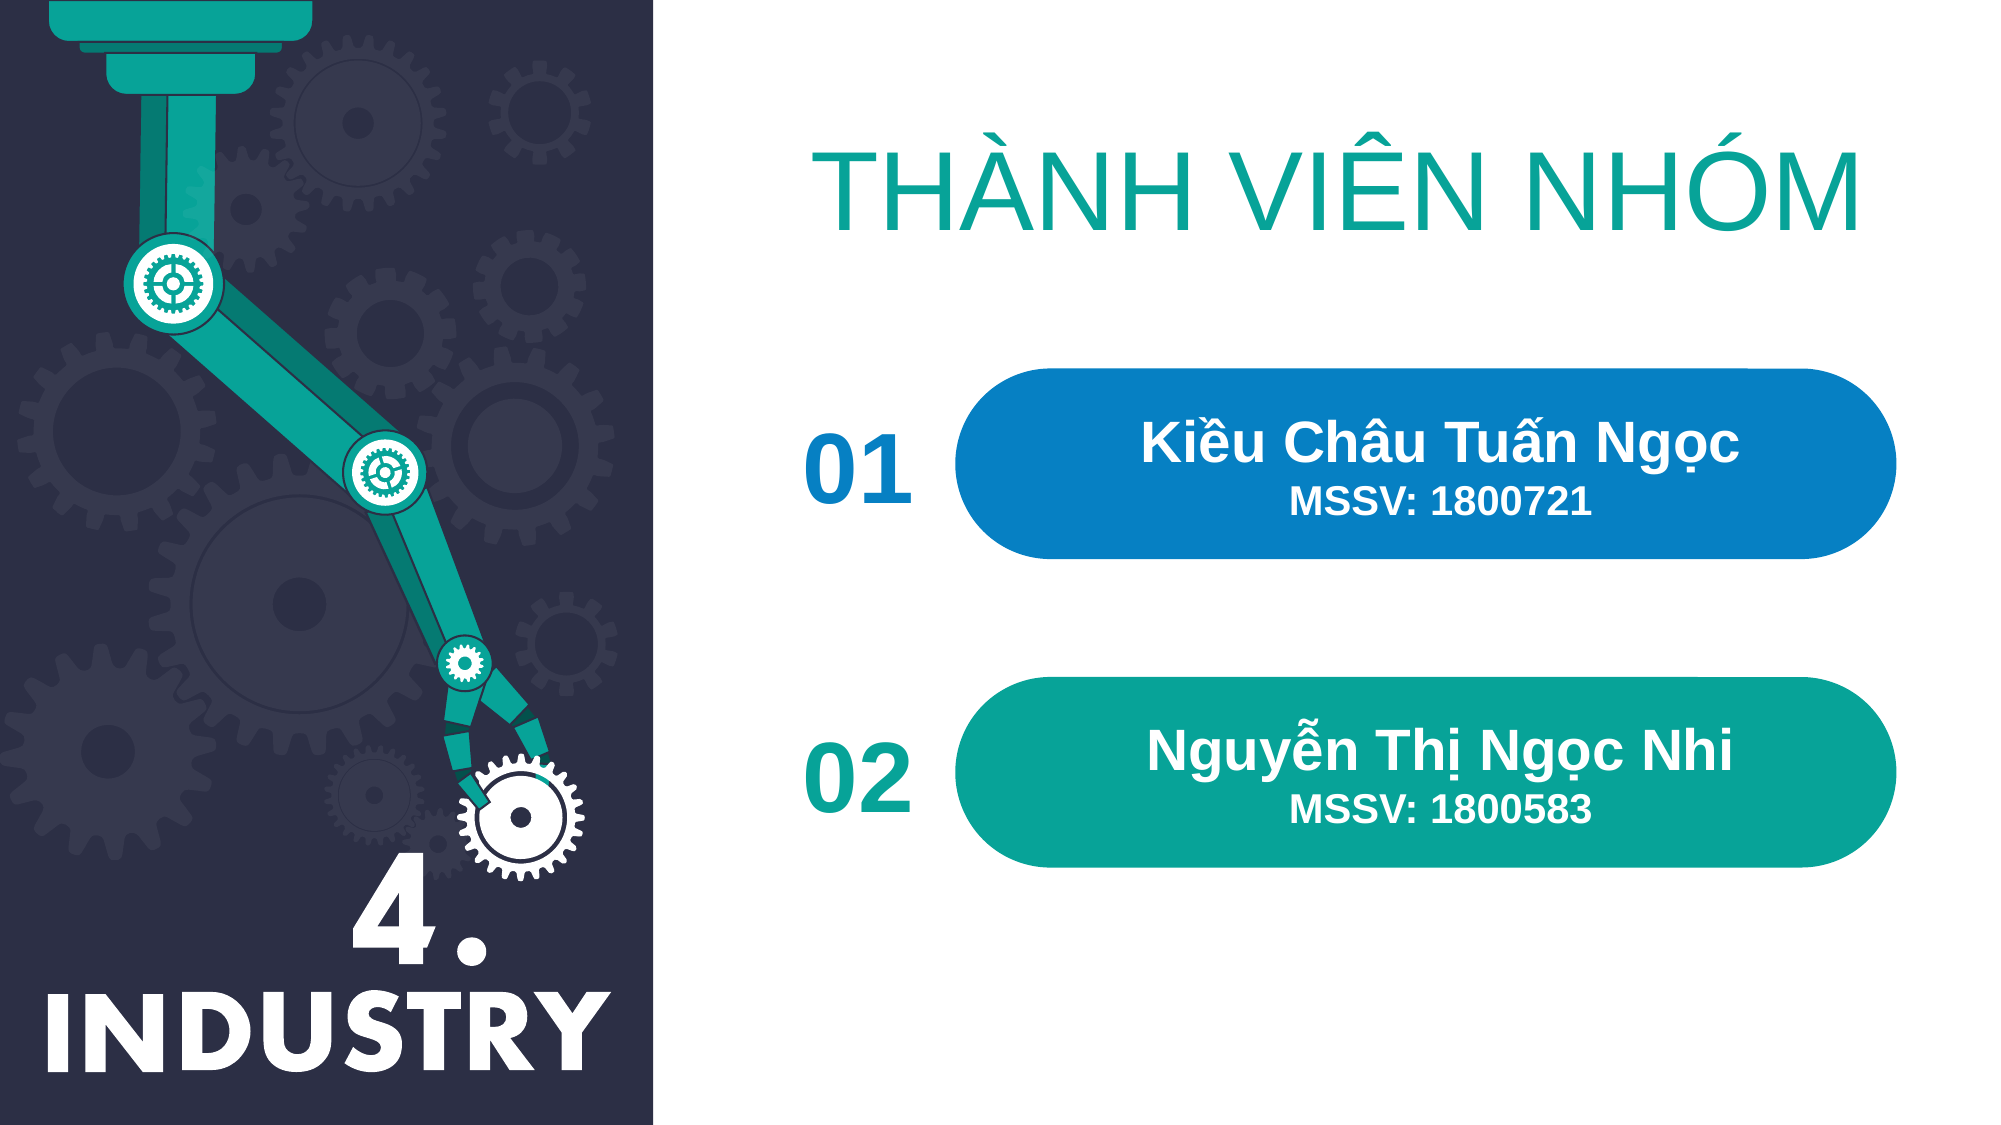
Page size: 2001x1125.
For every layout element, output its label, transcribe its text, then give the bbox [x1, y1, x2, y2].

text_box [779, 697, 1897, 848]
text_box THÀNH VIÊN NHÓM [779, 111, 1897, 261]
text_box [779, 388, 1897, 539]
